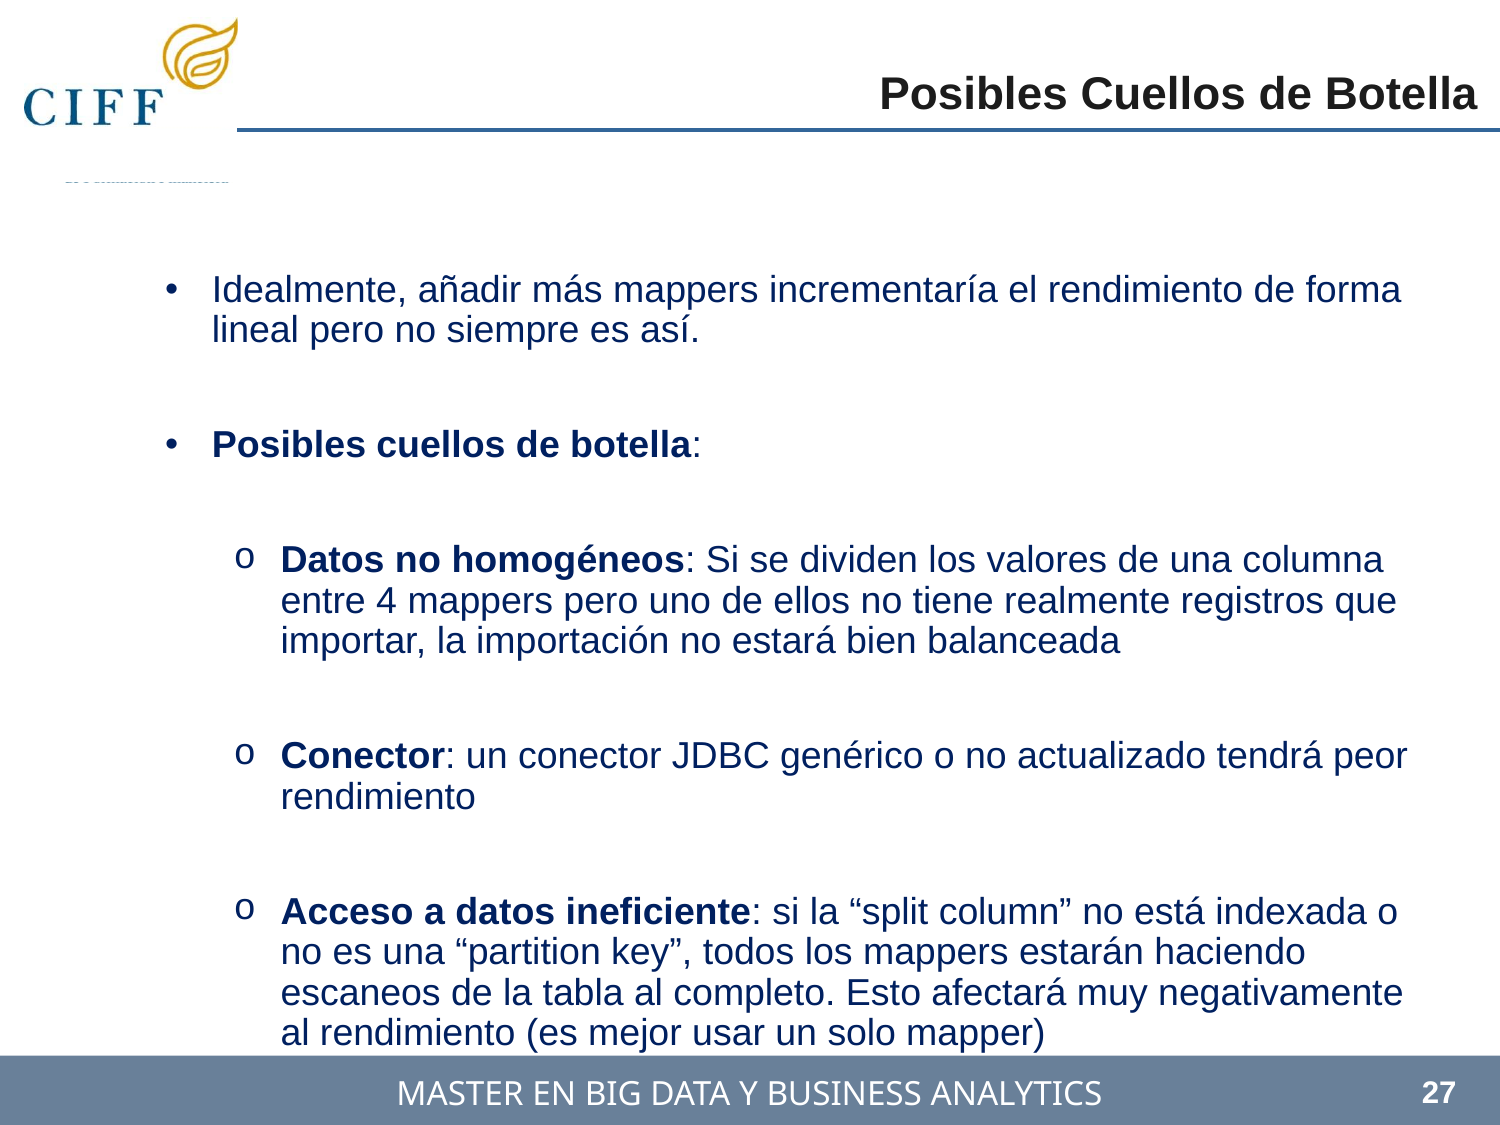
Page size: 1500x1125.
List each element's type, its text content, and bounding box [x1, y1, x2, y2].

text_box Posibles Cuellos de Botella [260, 55, 1493, 244]
list Idealmente, añadir más mappers incrementaría el rendimiento de forma lineal pero no siempre es así. Posibles cuellos de botella: Datos no homogéneos: Si se dividen los valores de una columna entre 4 mappers pero uno de ellos no tiene realmente registros que importar, la importación no estará bien balanceada Conector: un conector JDBC genérico o no actualizado tendrá peor rendimiento Acceso a datos ineficiente: si la “split column” no está indexada o no es una “partition key”, todos los mappers estarán haciendo escaneos de la tabla al completo. Esto afectará muy negativamente al rendimiento (es mejor usar un solo mapper) [75, 262, 1425, 1005]
picture [24, 17, 238, 129]
text_box 27 [1385, 1064, 1493, 1121]
